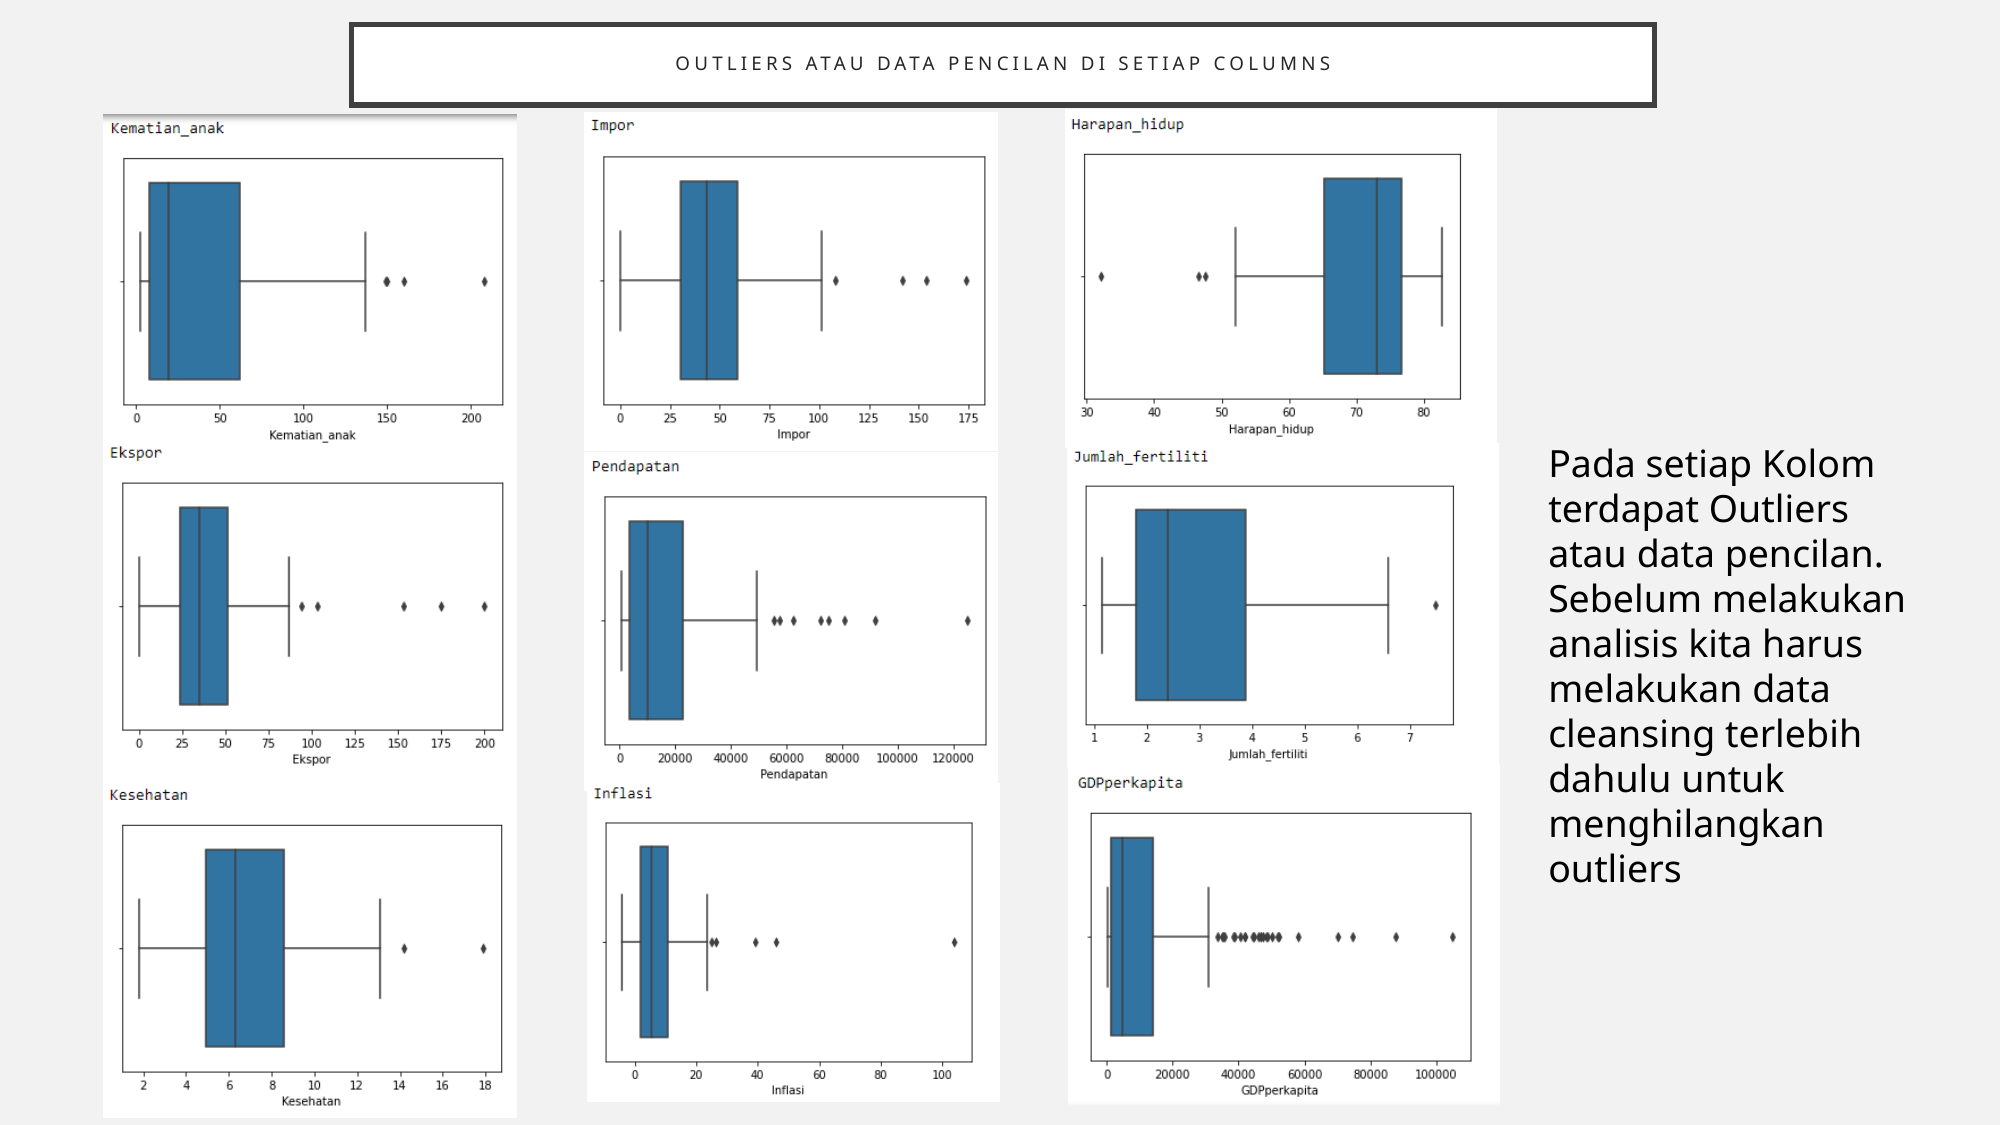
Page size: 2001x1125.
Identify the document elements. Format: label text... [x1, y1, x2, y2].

picture [584, 452, 1000, 1102]
picture [584, 112, 998, 451]
text_box Pada setiap Kolom terdapat Outliers atau data pencilan. Sebelum melakukan analisis kita harus melakukan data cleansing terlebih dahulu untuk menghilangkan outliers [1533, 432, 1947, 897]
title Outliers atau data pencilan di setiap columns [349, 22, 1657, 108]
picture [1065, 109, 1500, 1106]
picture [103, 114, 517, 1118]
